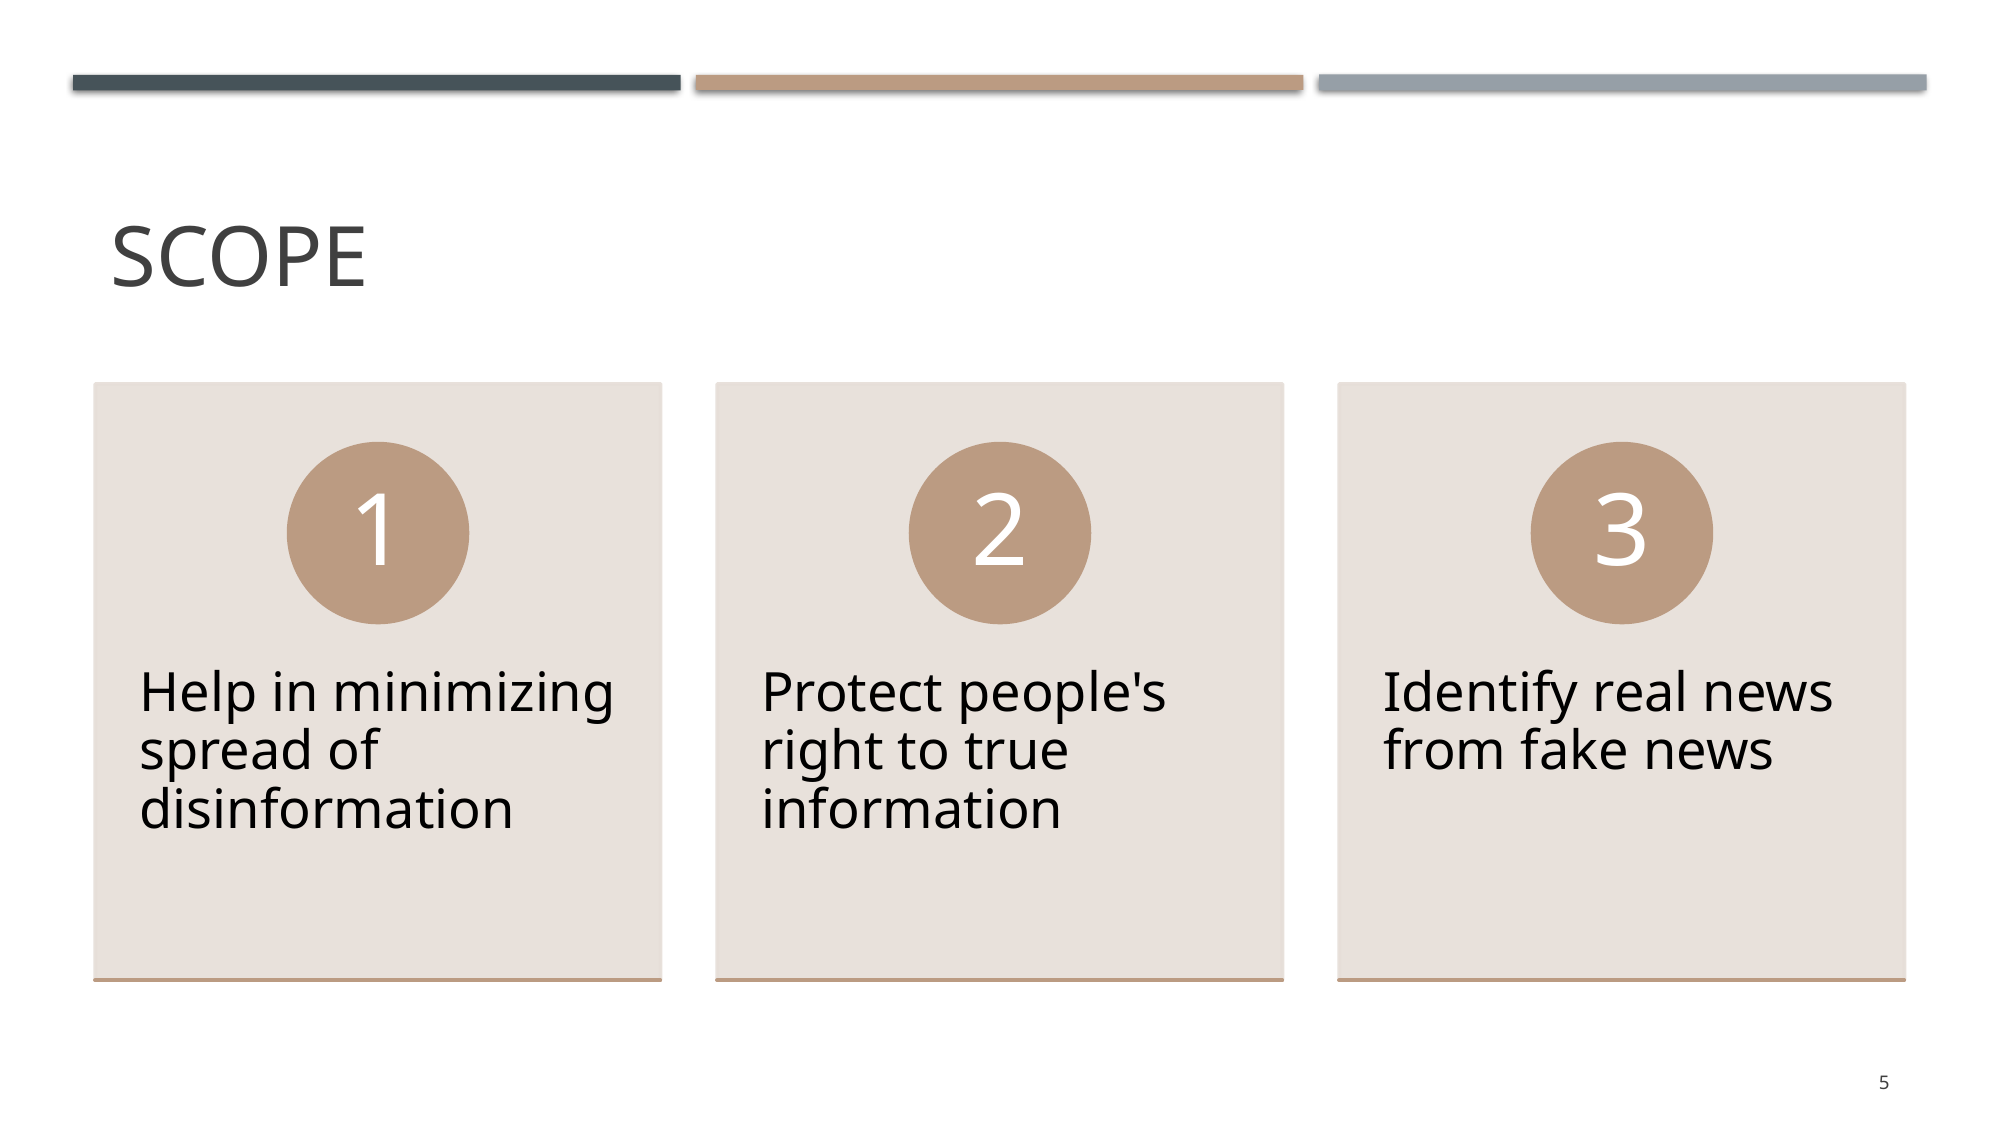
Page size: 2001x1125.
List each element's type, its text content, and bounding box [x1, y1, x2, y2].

title scope [95, 115, 1905, 311]
slide_number 5 [1732, 1053, 1905, 1114]
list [94, 383, 1906, 981]
